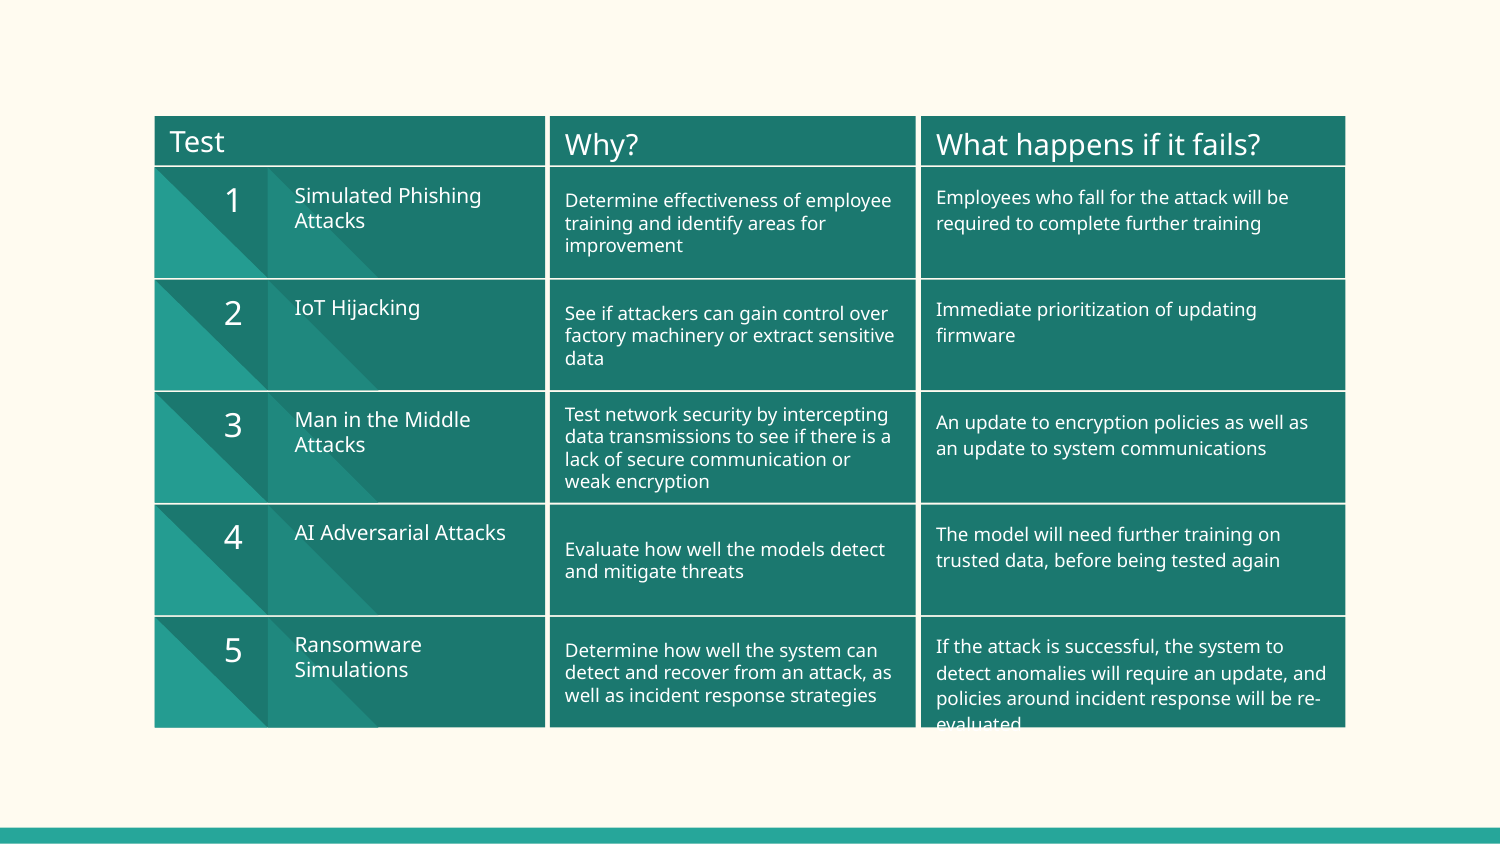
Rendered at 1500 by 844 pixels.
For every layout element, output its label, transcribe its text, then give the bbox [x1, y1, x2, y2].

text_box What happens if it fails? [921, 116, 1346, 166]
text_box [154, 166, 1346, 279]
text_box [154, 279, 1346, 391]
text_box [154, 504, 1346, 616]
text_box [154, 616, 1346, 728]
text_box Why? [549, 116, 916, 165]
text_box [154, 391, 1346, 503]
text_box Test [154, 116, 546, 166]
